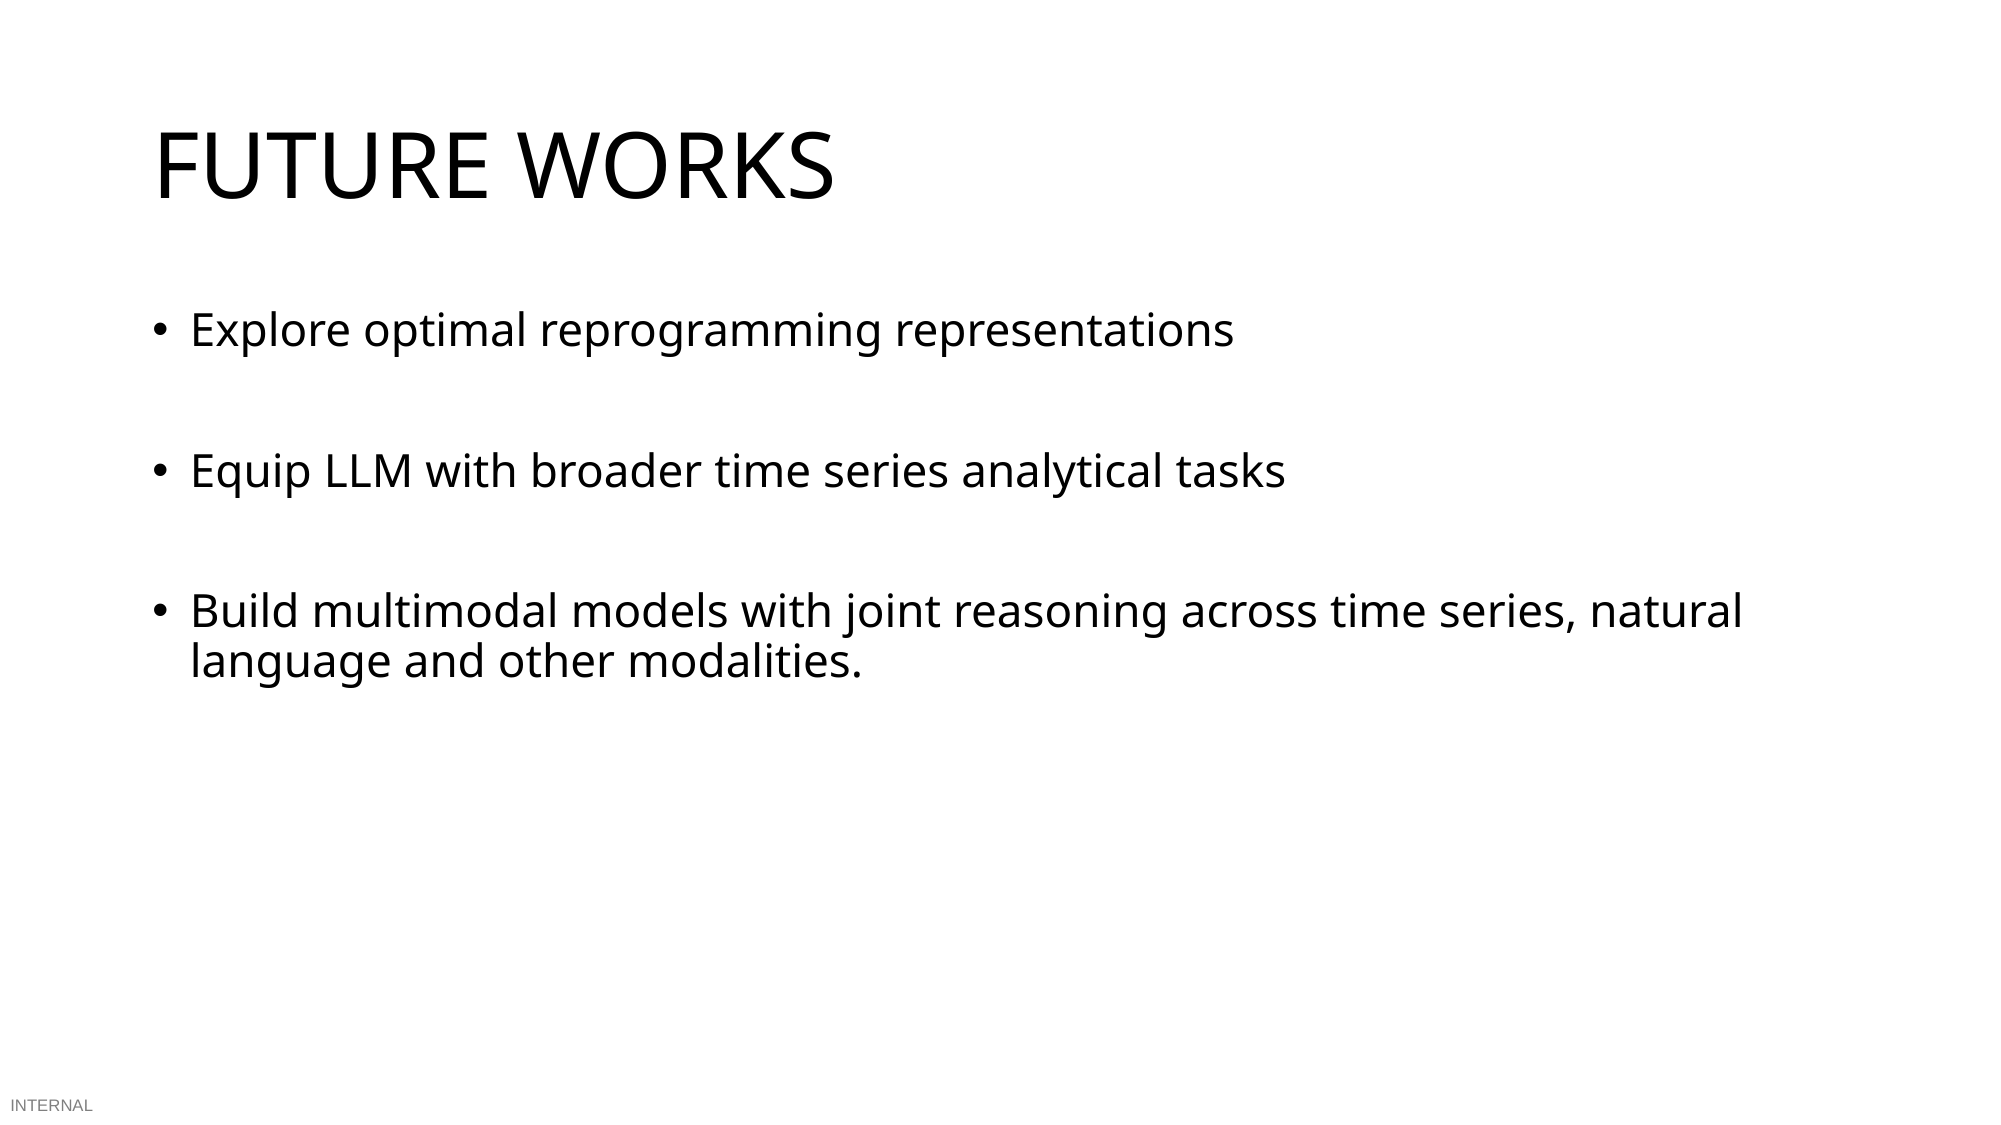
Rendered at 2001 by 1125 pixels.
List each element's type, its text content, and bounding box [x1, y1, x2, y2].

title FUTURE WORKS [137, 59, 1863, 278]
list Explore optimal reprogramming representations Equip LLM with broader time series analytical tasks Build multimodal models with joint reasoning across time series, natural language and other modalities. [137, 299, 1863, 1014]
